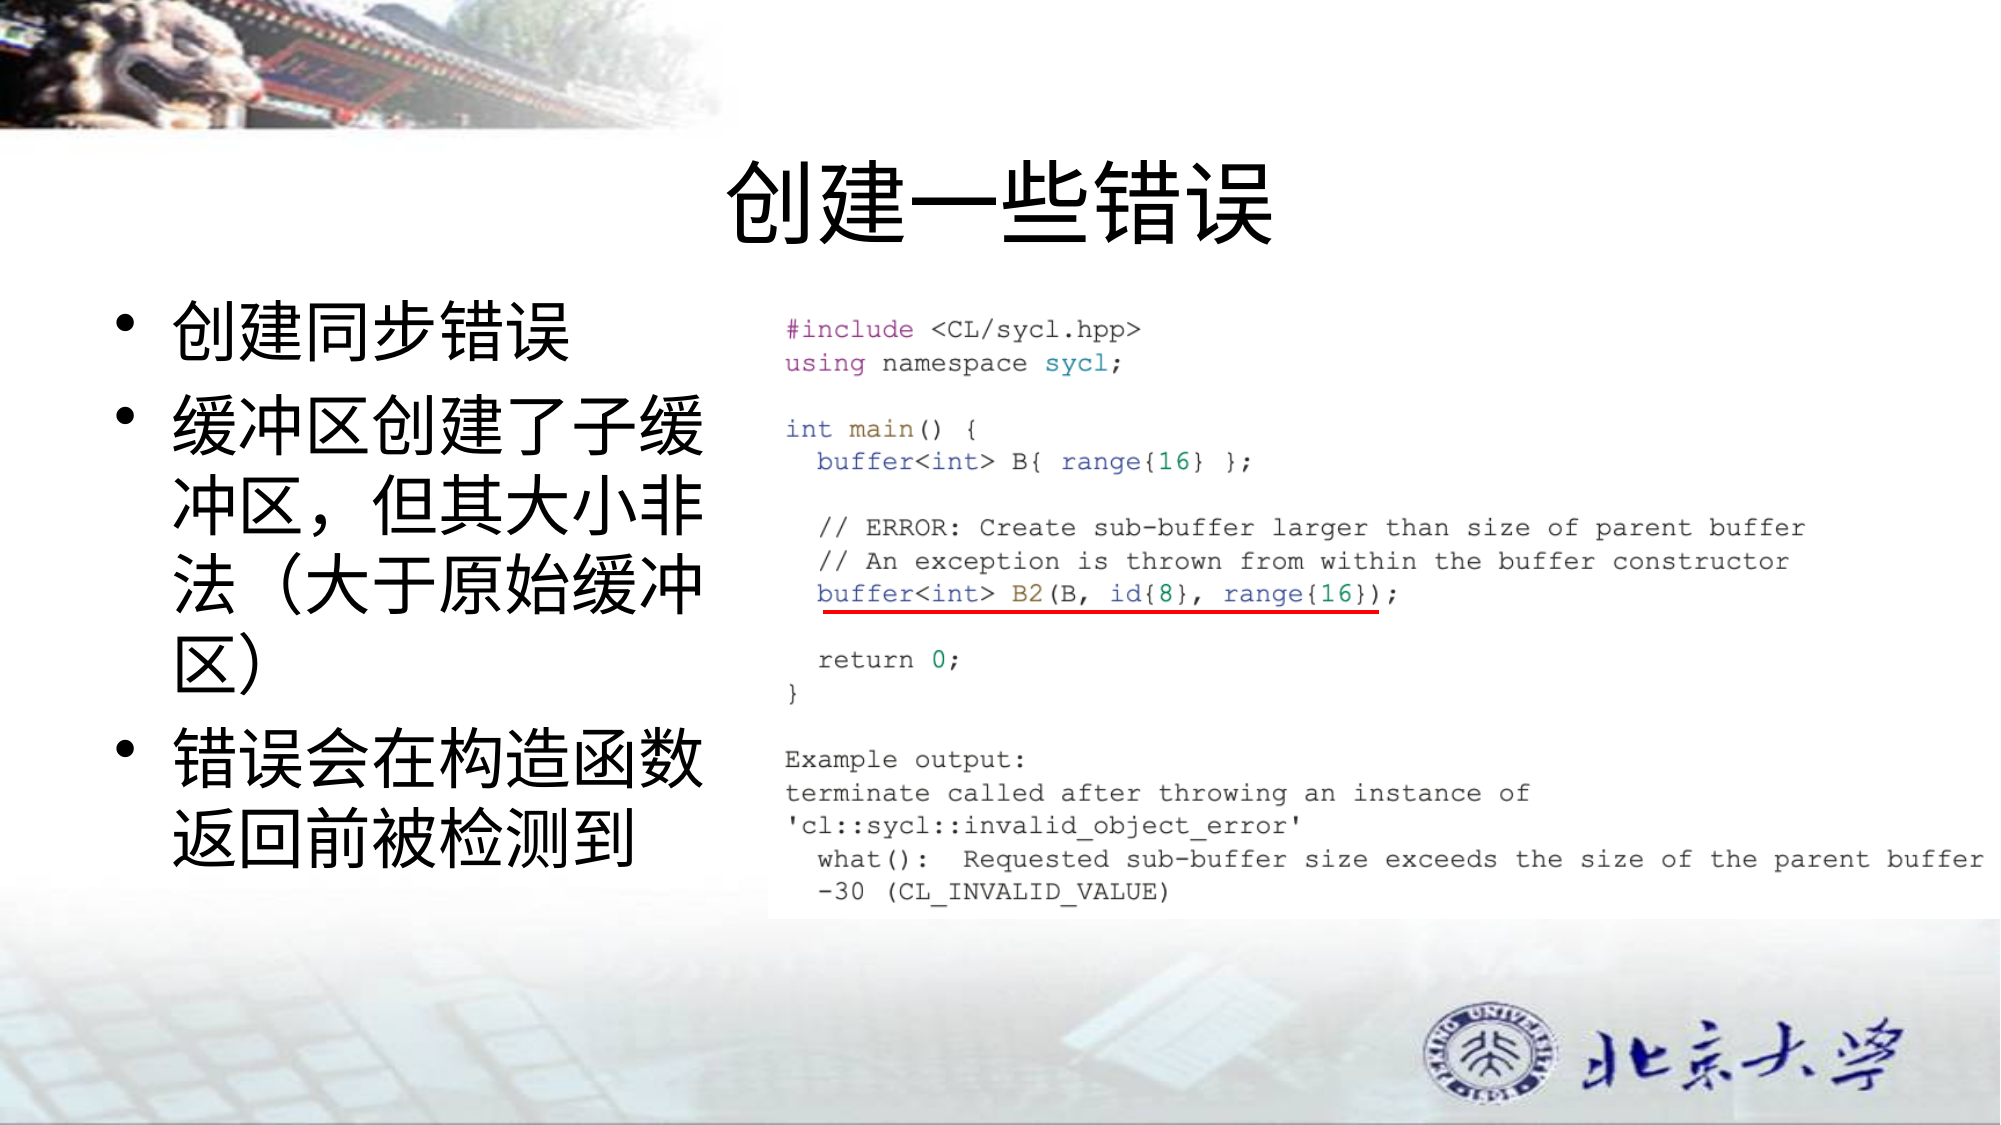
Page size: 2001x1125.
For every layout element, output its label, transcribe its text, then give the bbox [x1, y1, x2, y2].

title 创建一些错误 [99, 145, 1900, 258]
text_box 创建同步错误 缓冲区创建了子缓冲区，但其大小非法（大于原始缓冲区） 错误会在构造函数返回前被检测到 [99, 282, 746, 1025]
picture [0, 0, 2000, 1125]
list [768, 300, 2000, 919]
